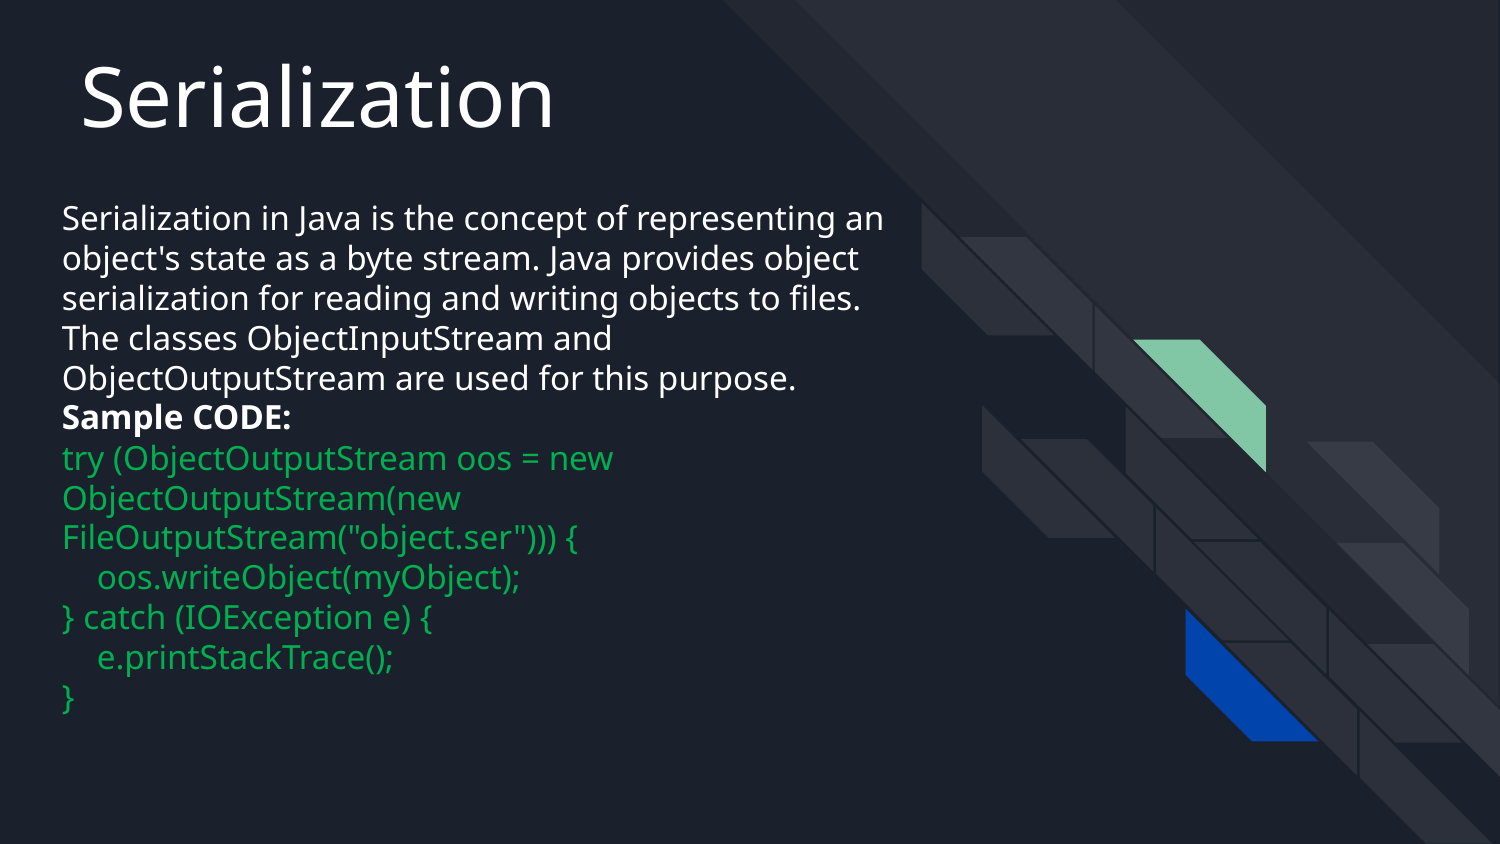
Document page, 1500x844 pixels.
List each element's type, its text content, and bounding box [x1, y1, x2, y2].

text_box Serialization in Java is the concept of representing an object's state as a byte stream. Java provides object serialization for reading and writing objects to files. The classes ObjectInputStream and ObjectOutputStream are used for this purpose. Sample CODE: try (ObjectOutputStream oos = new ObjectOutputStream(new FileOutputStream("object.ser"))) { oos.writeObject(myObject); } catch (IOException e) { e.printStackTrace(); } [46, 184, 932, 769]
title Serialization [65, 0, 1500, 189]
